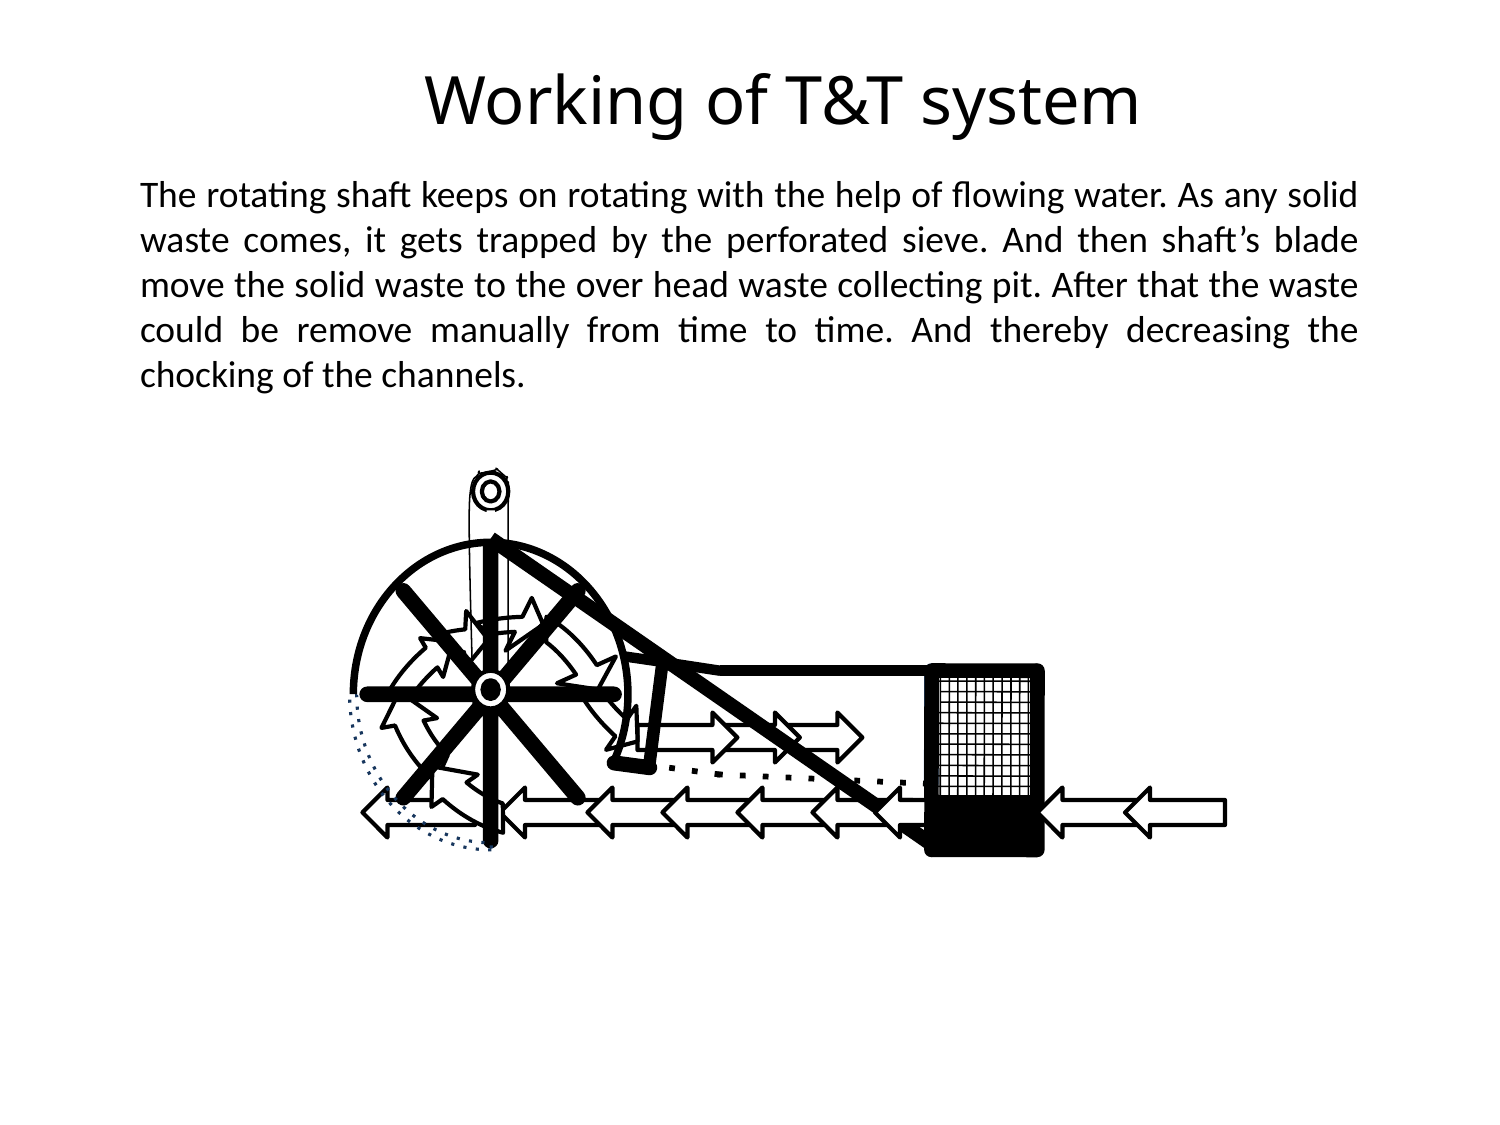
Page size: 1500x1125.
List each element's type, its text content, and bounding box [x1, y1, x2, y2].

text_box [349, 540, 469, 695]
text_box [875, 792, 924, 838]
text_box [611, 632, 627, 657]
text_box Working of T&T system [187, 49, 1388, 146]
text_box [649, 661, 932, 785]
text_box [637, 724, 643, 751]
text_box [1041, 787, 1137, 838]
text_box [737, 792, 824, 838]
text_box [446, 640, 453, 647]
text_box [587, 787, 674, 838]
text_box [397, 799, 475, 826]
text_box [426, 751, 448, 779]
text_box [1125, 787, 1225, 838]
text_box [469, 468, 510, 711]
text_box [381, 695, 443, 772]
text_box [387, 638, 451, 694]
text_box [440, 611, 472, 666]
text_box [581, 695, 622, 750]
text_box [546, 616, 553, 627]
text_box [662, 792, 749, 838]
text_box [812, 792, 887, 838]
text_box [362, 793, 414, 838]
text_box [624, 705, 638, 746]
text_box [509, 597, 544, 649]
text_box [509, 539, 611, 612]
text_box [503, 787, 599, 838]
text_box [349, 695, 492, 850]
text_box The rotating shaft keeps on rotating with the help of flowing water. As any solid waste comes, it gets trapped by the perforated sieve. And then shaft’s blade move the solid waste to the over head waste collecting pit. After that the waste could be remove manually from time to time. And thereby decreasing the chocking of the channels. [125, 162, 1375, 405]
text_box [491, 798, 504, 833]
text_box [622, 655, 659, 662]
text_box [431, 766, 490, 829]
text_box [491, 846, 926, 851]
text_box [546, 621, 616, 690]
text_box [612, 670, 632, 756]
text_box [931, 670, 1038, 851]
